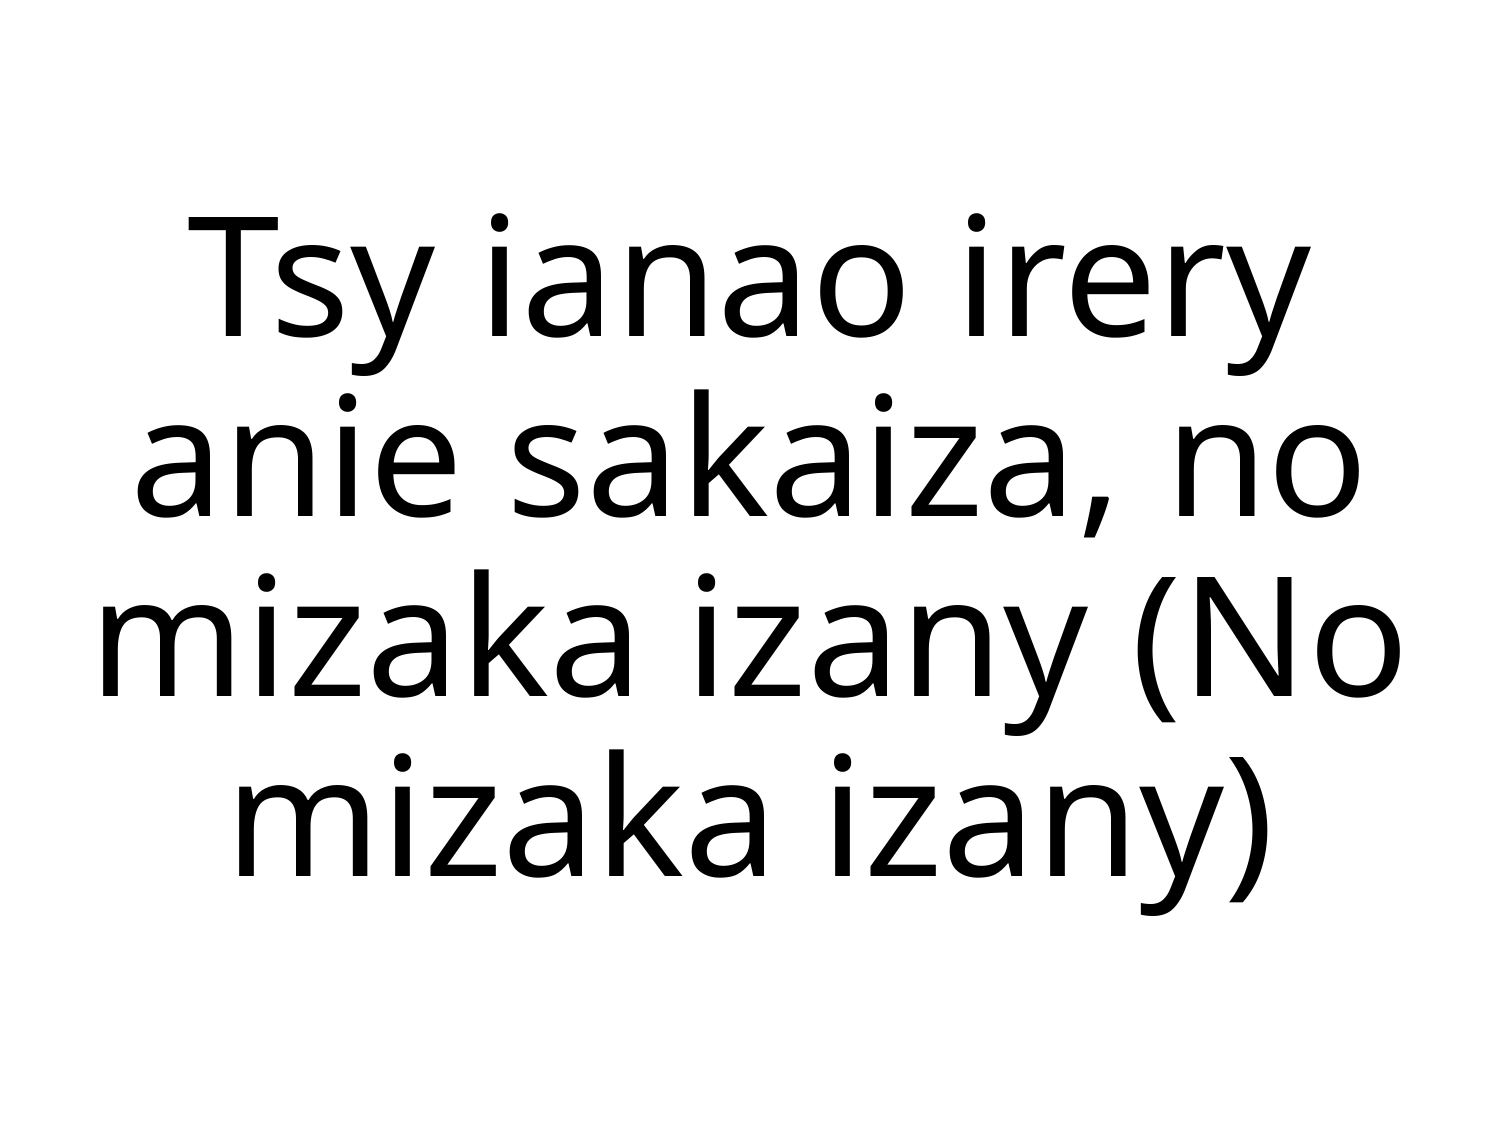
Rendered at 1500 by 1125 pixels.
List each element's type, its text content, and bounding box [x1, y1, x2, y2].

title Tsy ianao irery anie sakaiza, no mizaka izany (No mizaka izany) [0, 0, 1500, 1125]
